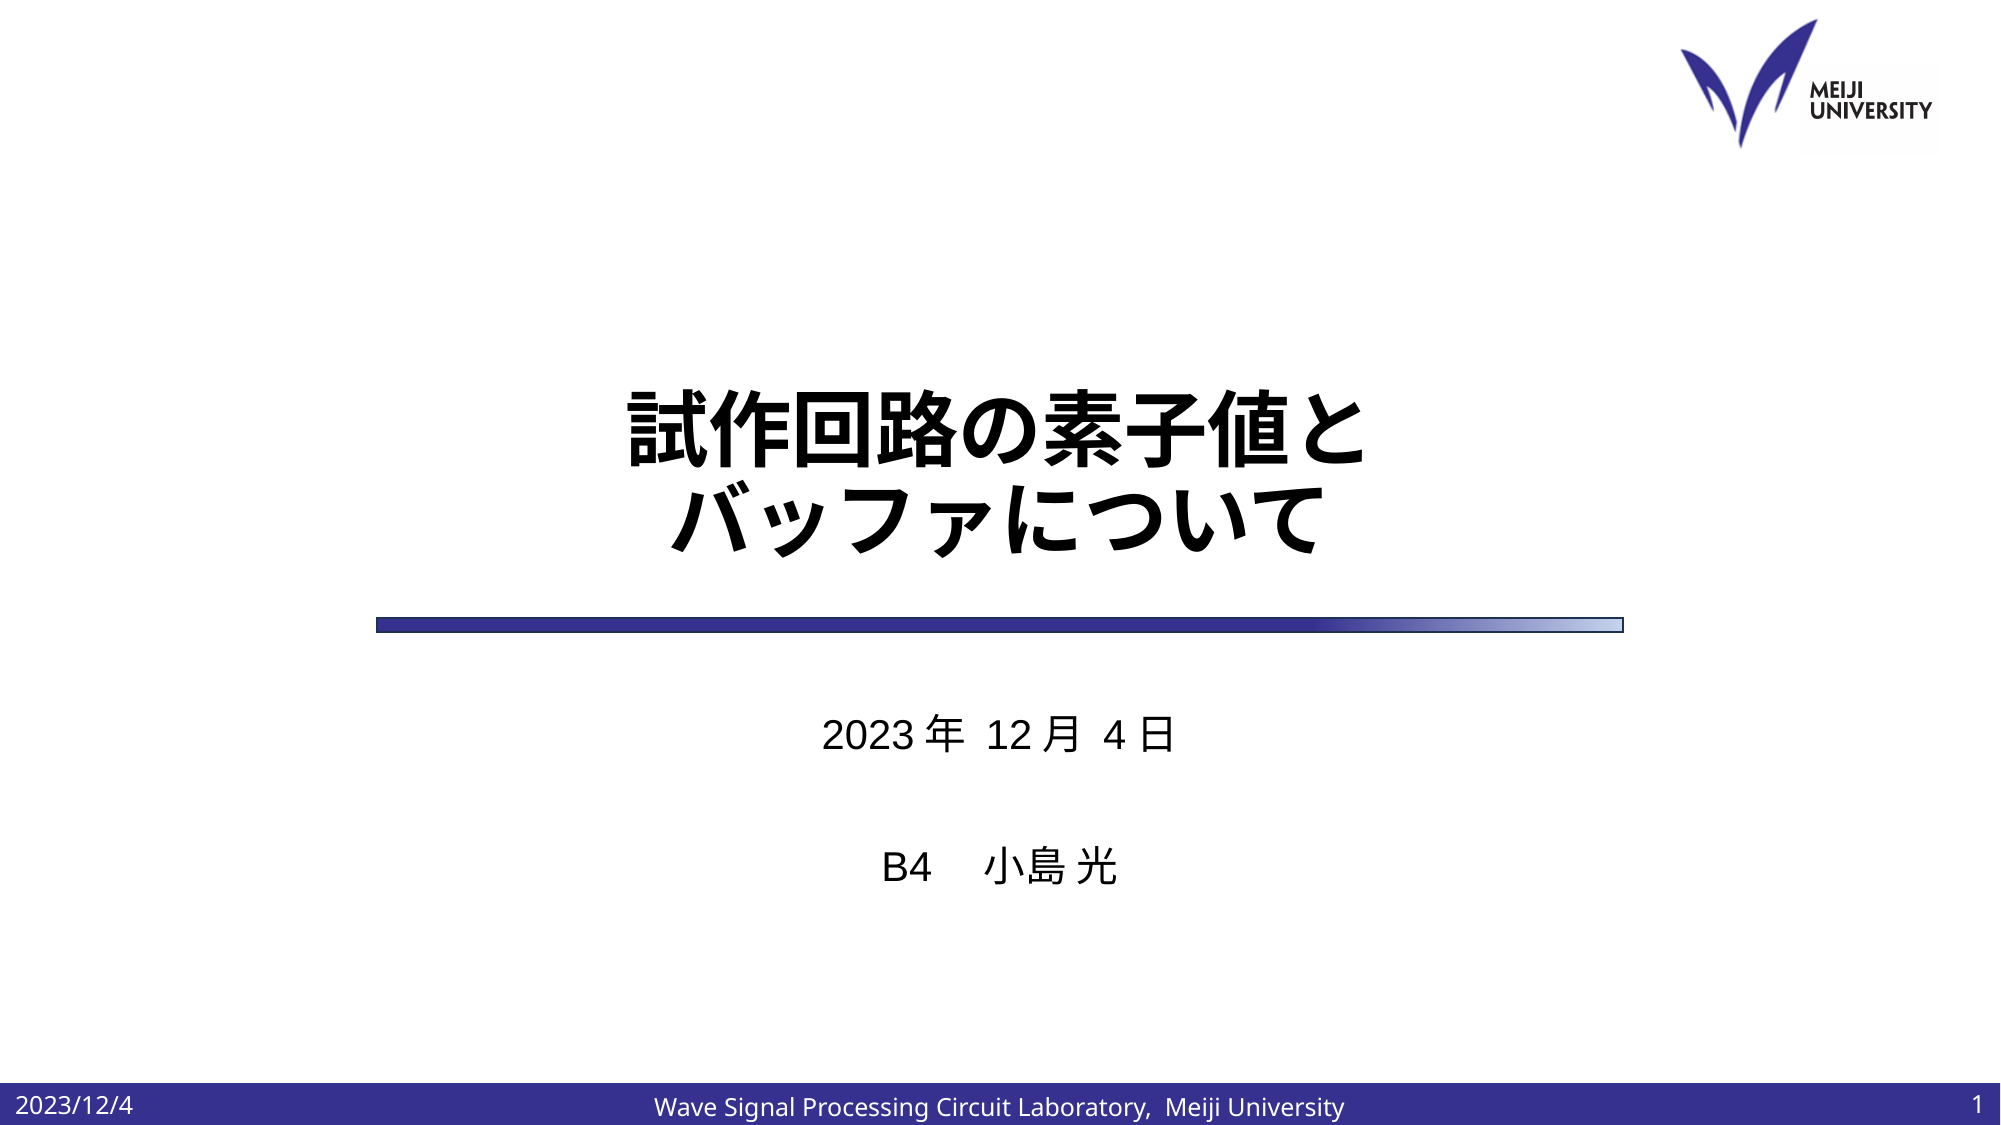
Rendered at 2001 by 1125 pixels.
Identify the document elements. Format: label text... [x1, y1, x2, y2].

subtitle 2023年 12月 4日 B4 小島 光 [249, 706, 1750, 1046]
title 試作回路の素子値と バッファについて [249, 184, 1750, 576]
picture [1675, 16, 1939, 156]
footer Wave Signal Processing Circuit Laboratory, Meiji University [588, 1078, 1412, 1125]
slide_number 1 [1550, 1075, 2000, 1125]
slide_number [0, 1074, 450, 1125]
